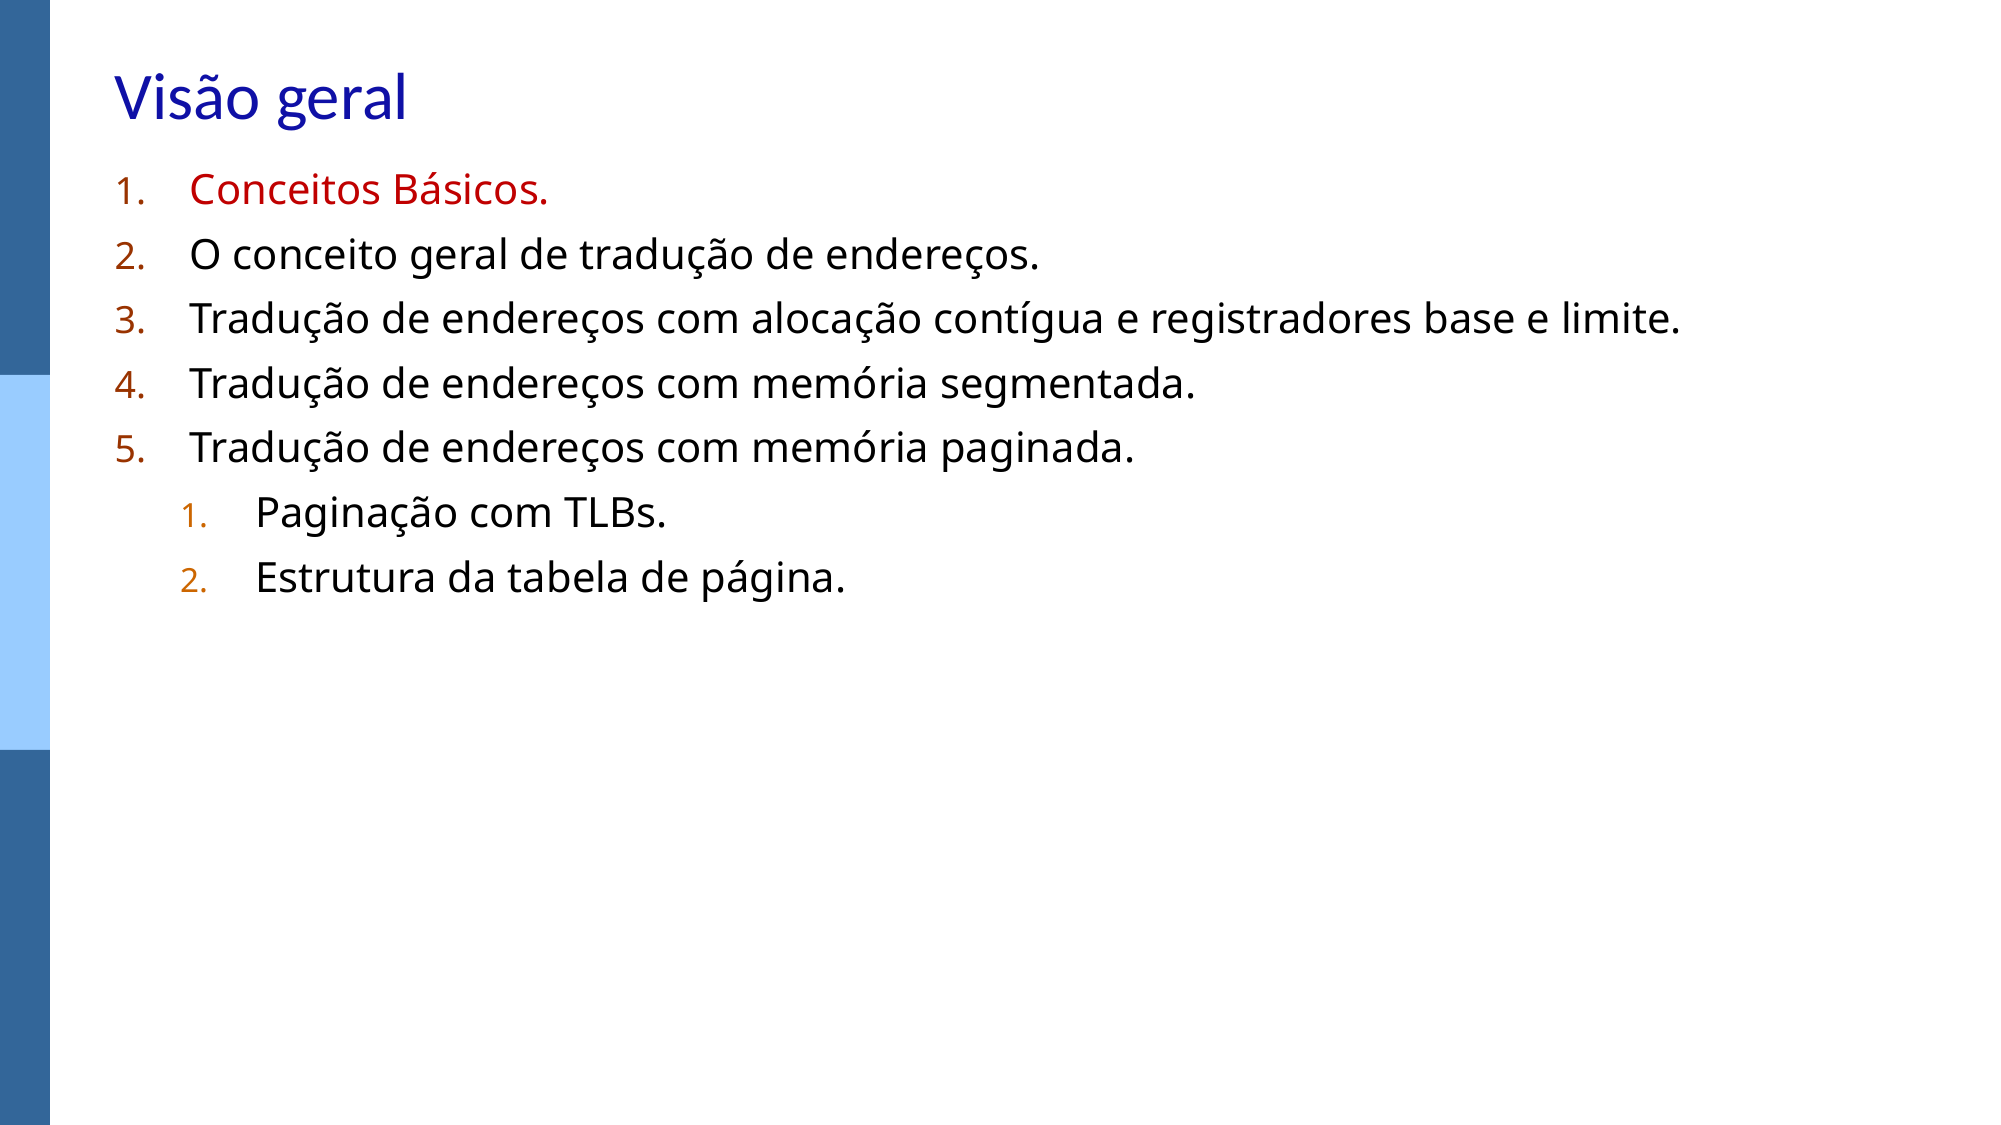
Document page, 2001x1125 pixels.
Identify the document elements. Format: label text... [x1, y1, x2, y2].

list Conceitos Básicos. O conceito geral de tradução de endereços. Tradução de endereços com alocação contígua e registradores base e limite. Tradução de endereços com memória segmentada. Tradução de endereços com memória paginada. Paginação com TLBs. Estrutura da tabela de página. [99, 155, 2000, 1064]
title Visão geral [99, 45, 1900, 141]
